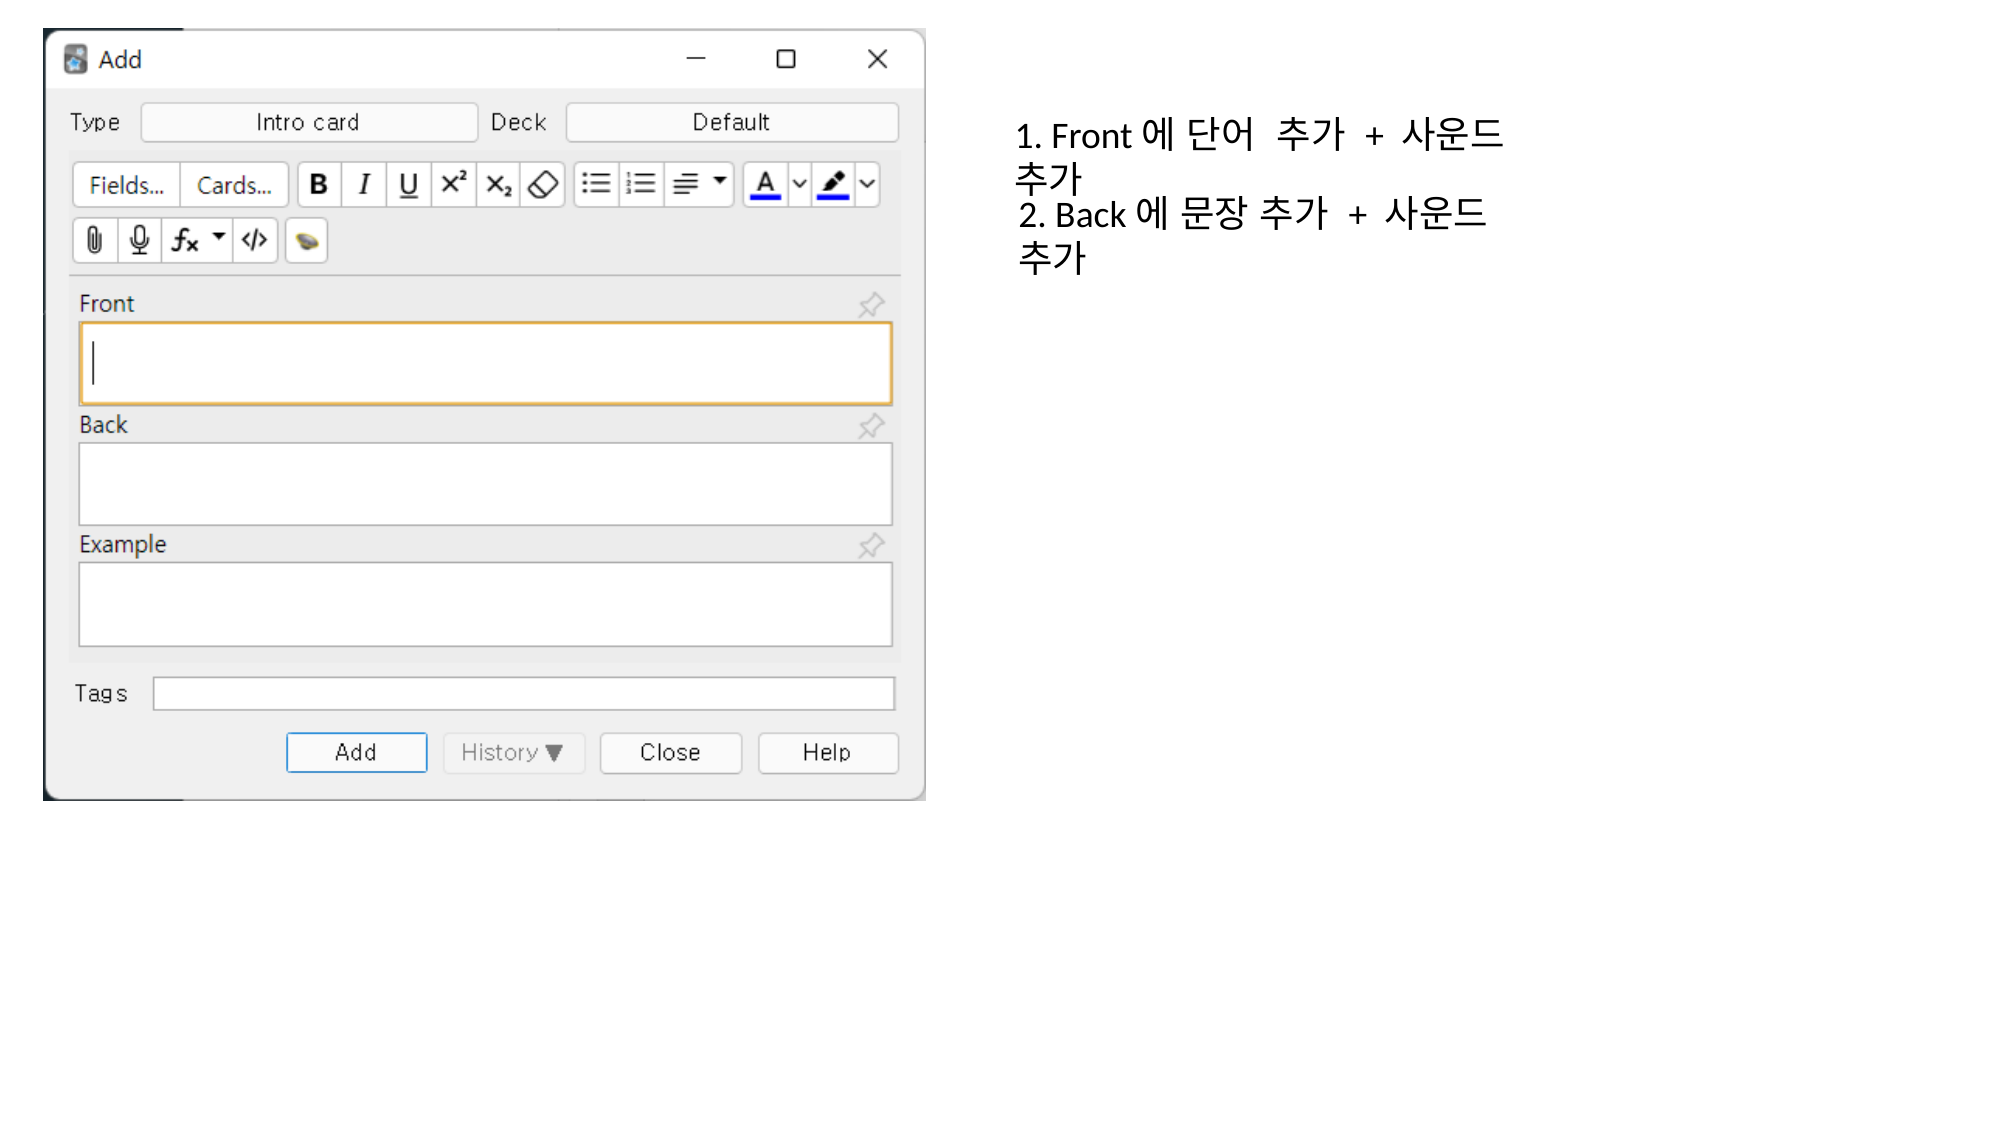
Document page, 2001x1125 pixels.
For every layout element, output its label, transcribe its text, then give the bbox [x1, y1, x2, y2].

text_box 1. Front에 단어 추가 + 사운드 추가 [999, 103, 1553, 209]
text_box 2. Back에 문장 추가 + 사운드 추가 [1003, 182, 1557, 288]
picture [43, 28, 926, 801]
